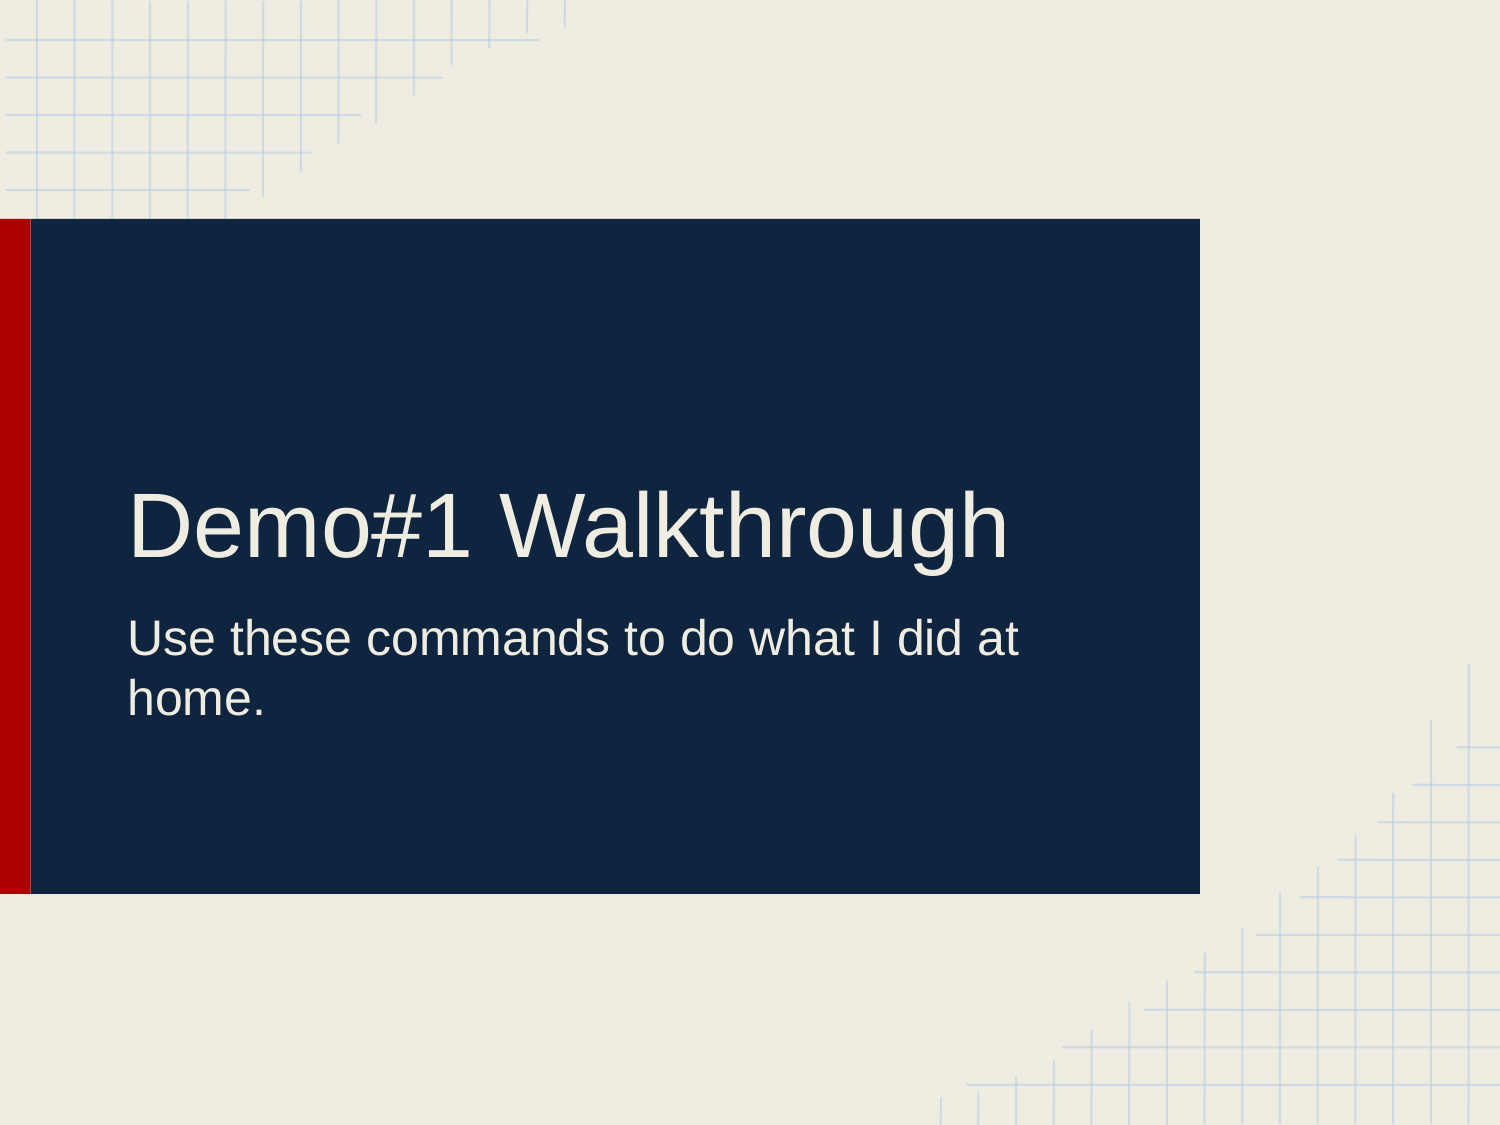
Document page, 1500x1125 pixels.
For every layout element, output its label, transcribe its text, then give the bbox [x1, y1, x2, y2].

subtitle Use these commands to do what I did at home. [112, 590, 1163, 739]
title Demo#1 Walkthrough [112, 371, 1163, 590]
